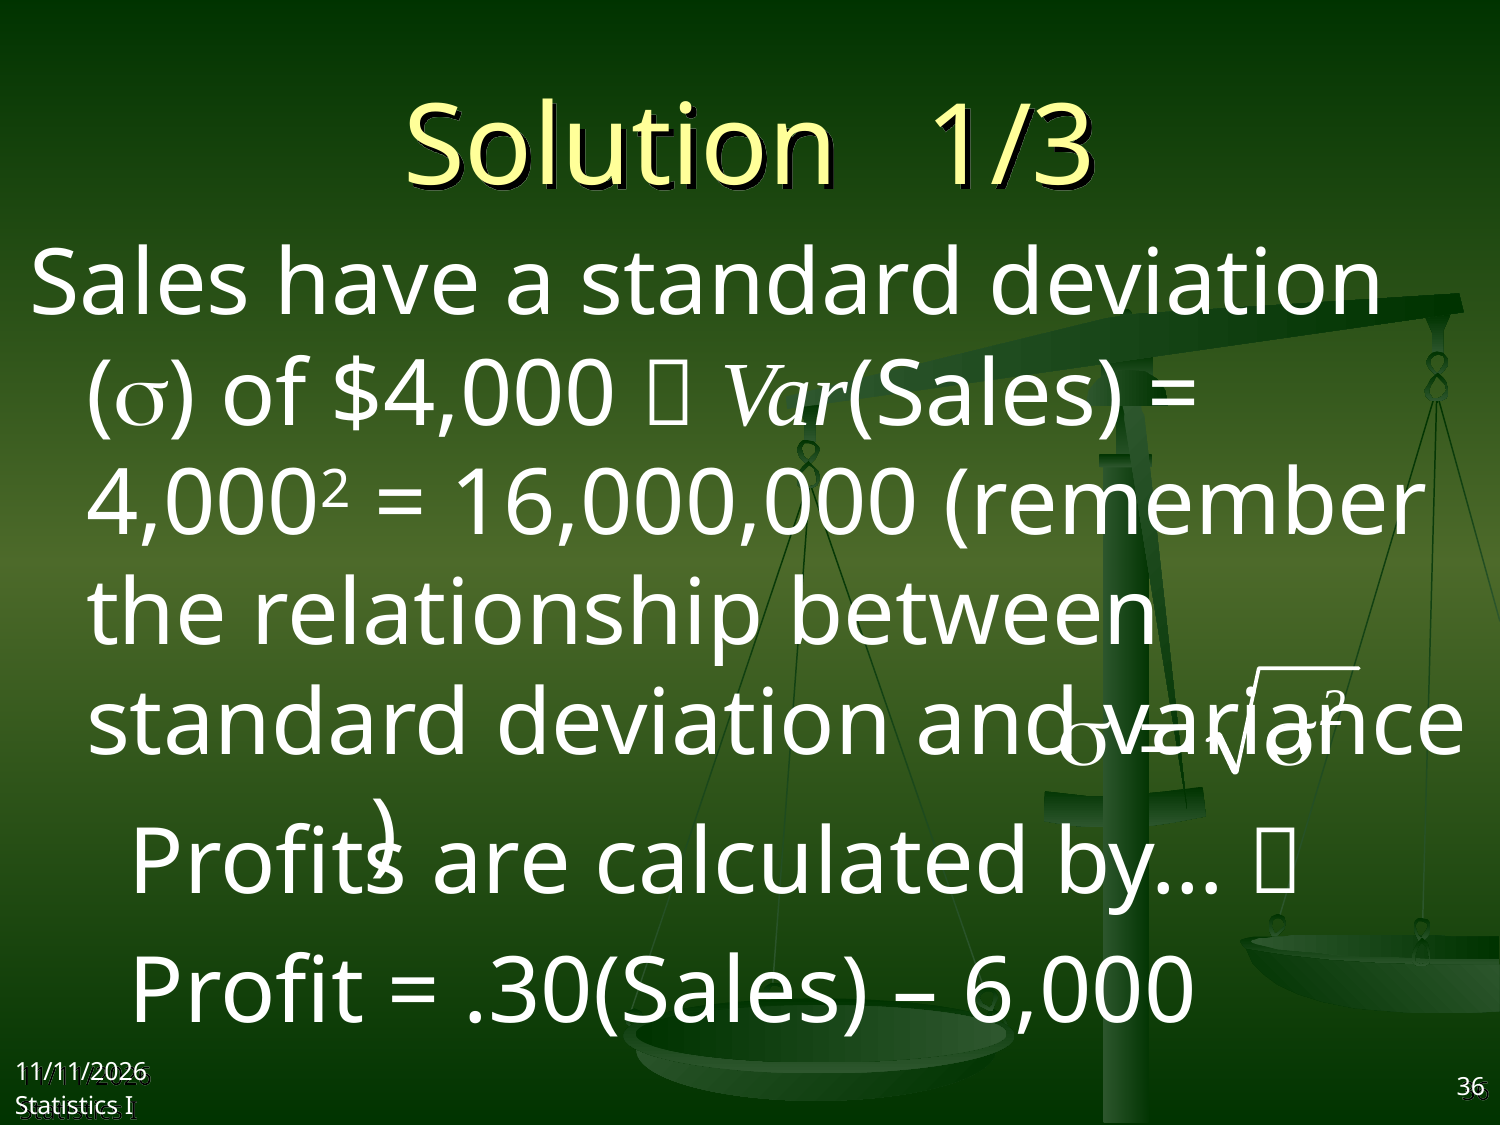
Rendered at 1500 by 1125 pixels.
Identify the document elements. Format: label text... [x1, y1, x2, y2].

title Solution 1/3 [74, 45, 1426, 215]
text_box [1045, 644, 1377, 792]
text_box Profits are calculated by…  Profit = .30(Sales) – 6,000 [113, 794, 1392, 1050]
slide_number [0, 1049, 351, 1125]
slide_number 36 [1149, 1049, 1500, 1125]
list Sales have a standard deviation (s) of $4,000  Var(Sales) = 4,0002 = 16,000,000 (remember the relationship between standard deviation and variance ) [14, 215, 1486, 819]
